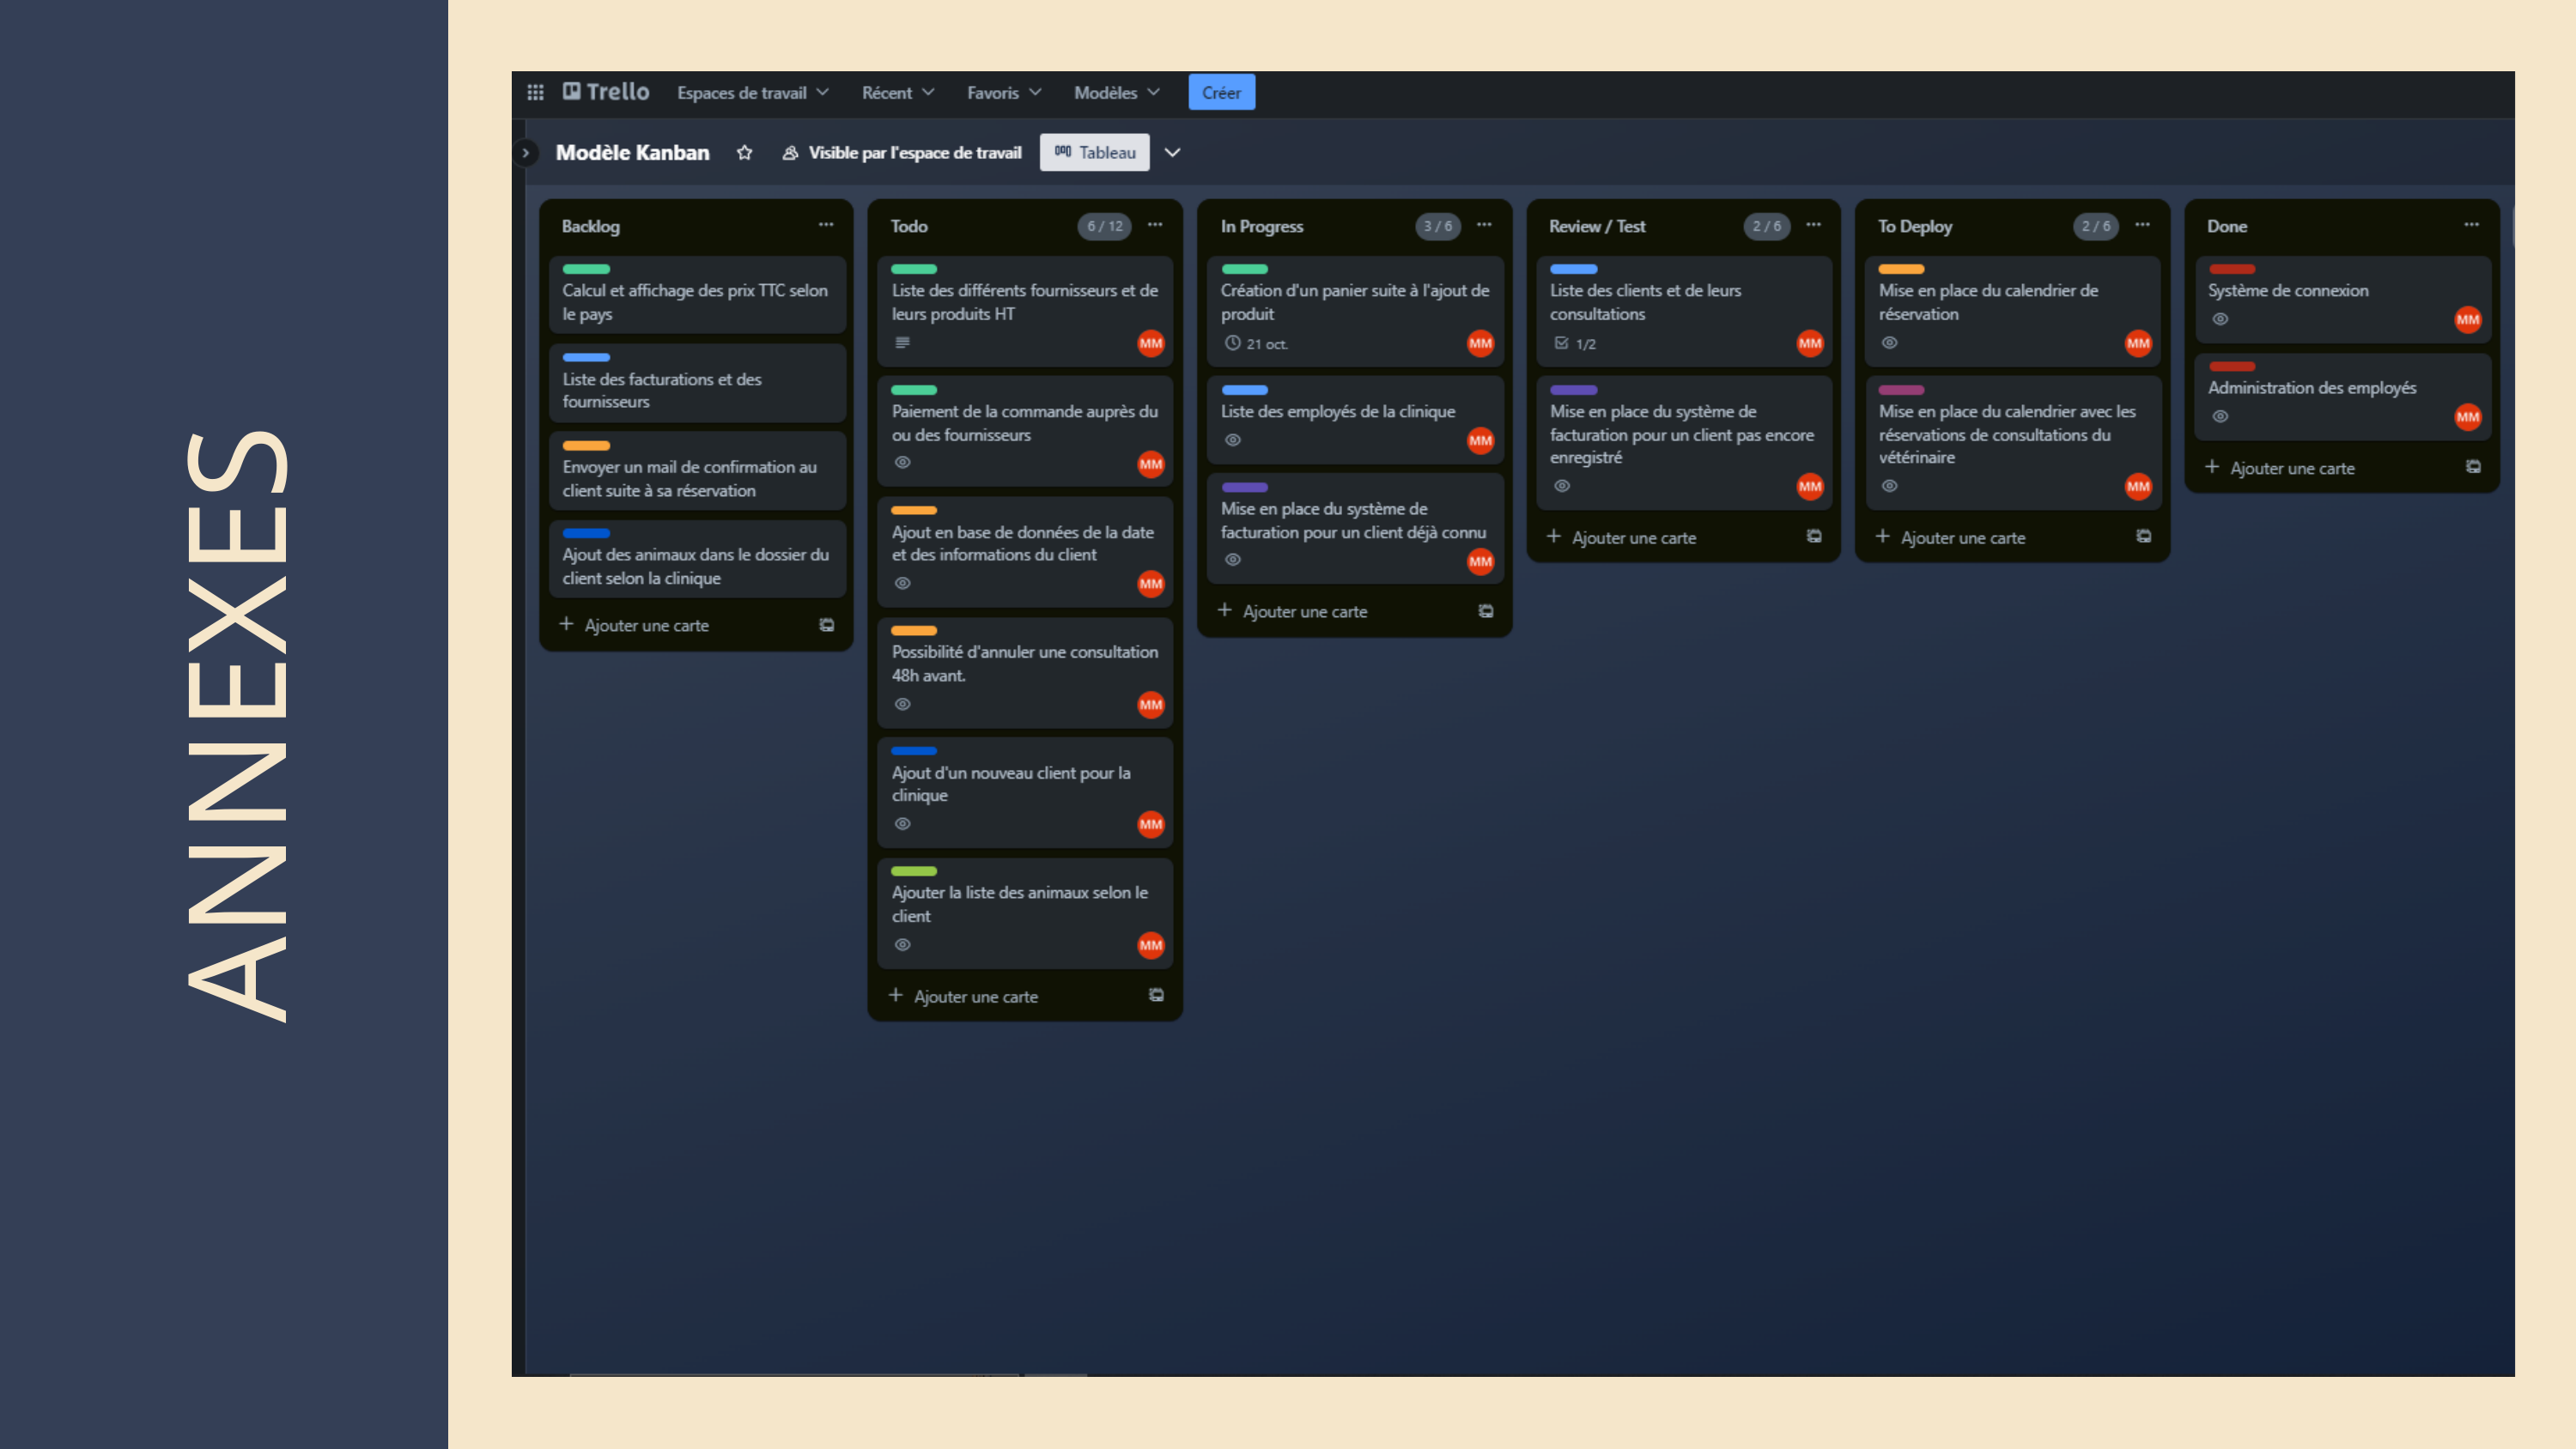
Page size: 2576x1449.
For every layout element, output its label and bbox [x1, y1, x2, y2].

text_box [0, 0, 449, 1449]
text_box [512, 71, 2516, 1377]
